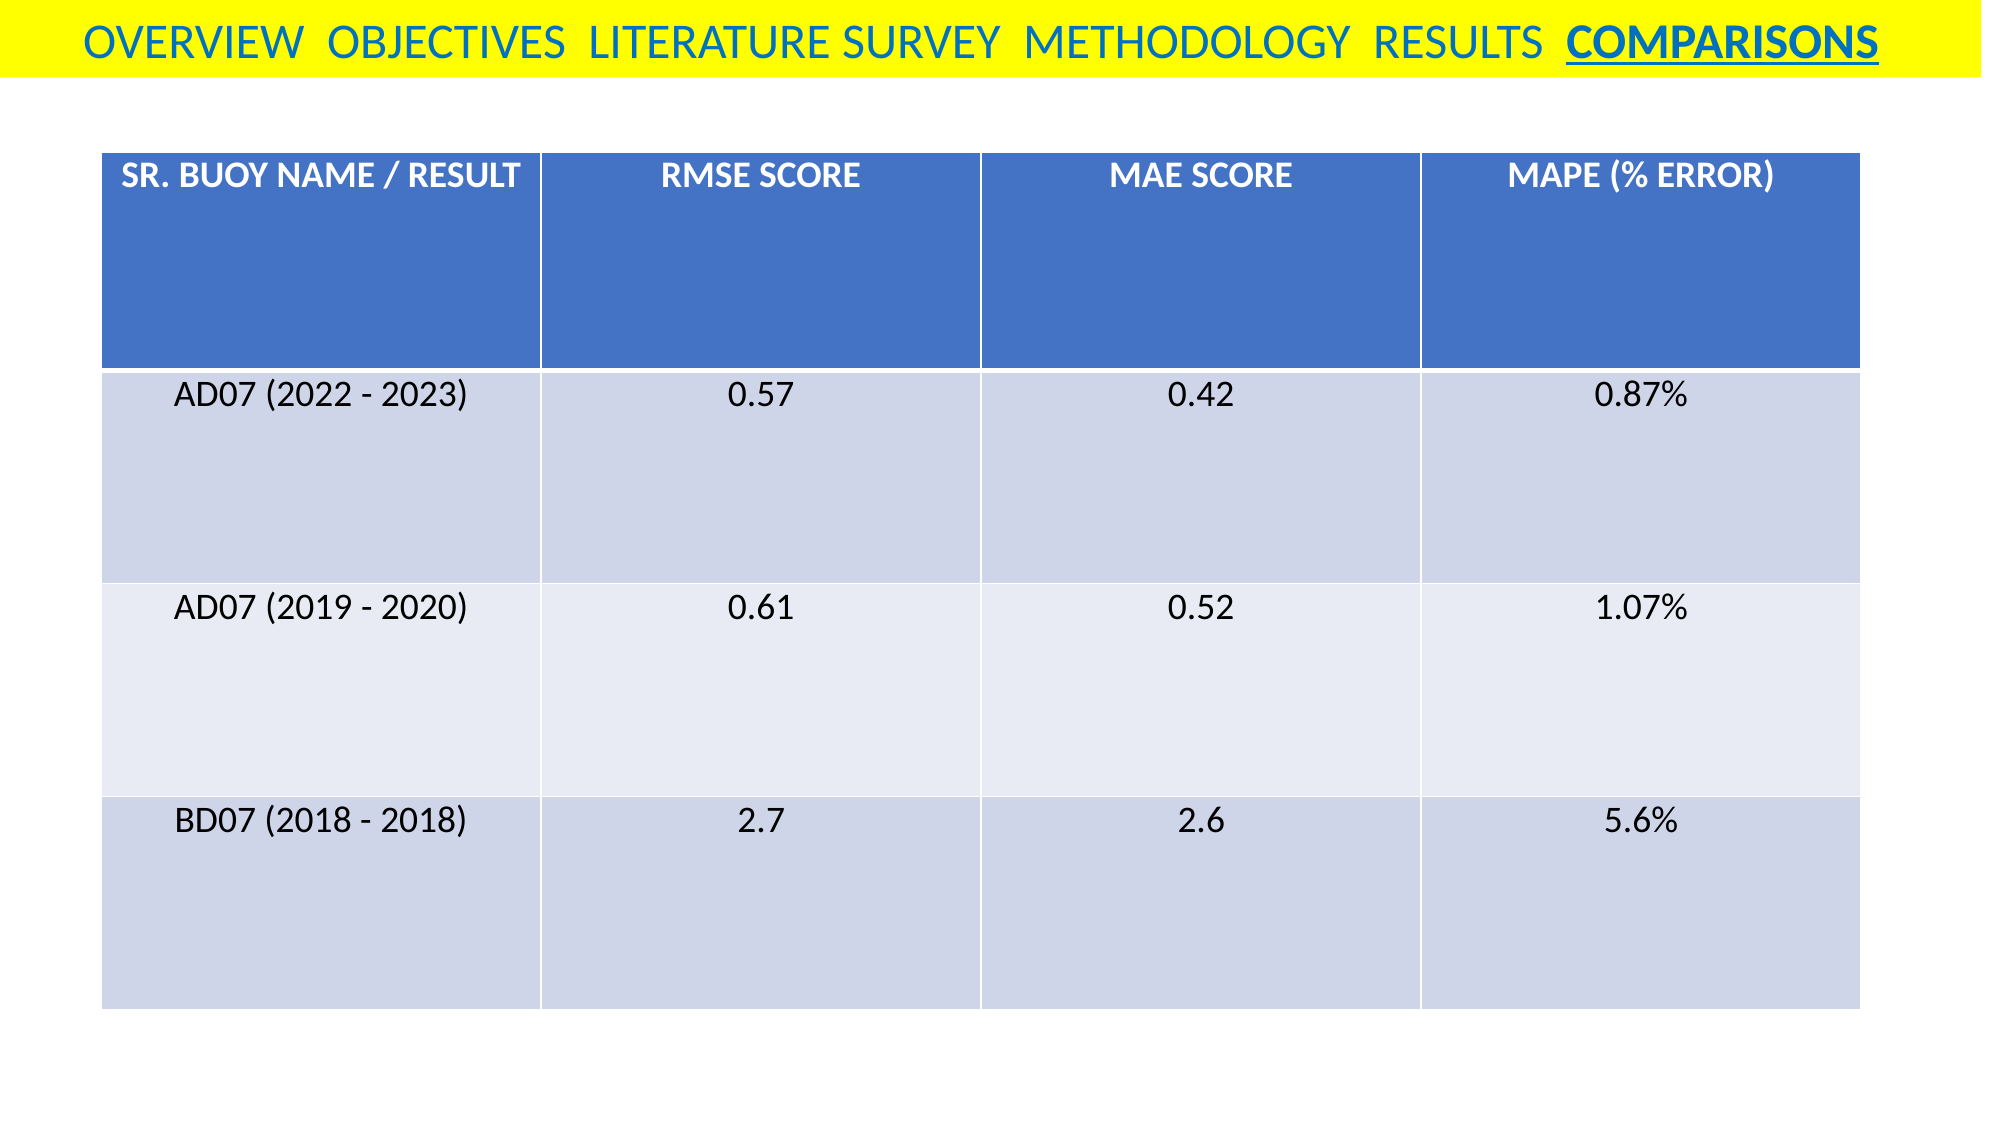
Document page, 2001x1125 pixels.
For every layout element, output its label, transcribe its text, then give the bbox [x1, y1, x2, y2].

table_cell 0.57 [542, 373, 980, 583]
text_box OVERVIEW OBJECTIVES LITERATURE SURVEY METHODOLOGY RESULTS COMPARISONS [0, 0, 1982, 78]
table_cell AD07 (2022 - 2023) [102, 373, 540, 583]
table_cell AD07 (2019 - 2020) [102, 584, 540, 796]
table_cell 0.61 [542, 584, 980, 796]
table_cell 0.42 [982, 373, 1420, 583]
table_cell 1.07% [1422, 584, 1860, 796]
table_header SR. BUOY NAME / RESULT [102, 153, 540, 368]
table_cell 2.6 [982, 797, 1420, 1009]
table_header RMSE SCORE [542, 153, 980, 368]
table_cell 5.6% [1422, 797, 1860, 1009]
table_header MAPE (% ERROR) [1422, 153, 1860, 368]
table_header MAE SCORE [982, 153, 1420, 368]
table_cell 0.87% [1422, 373, 1860, 583]
table_cell 0.52 [982, 584, 1420, 796]
table_cell 2.7 [542, 797, 980, 1009]
table_cell BD07 (2018 - 2018) [102, 797, 540, 1009]
